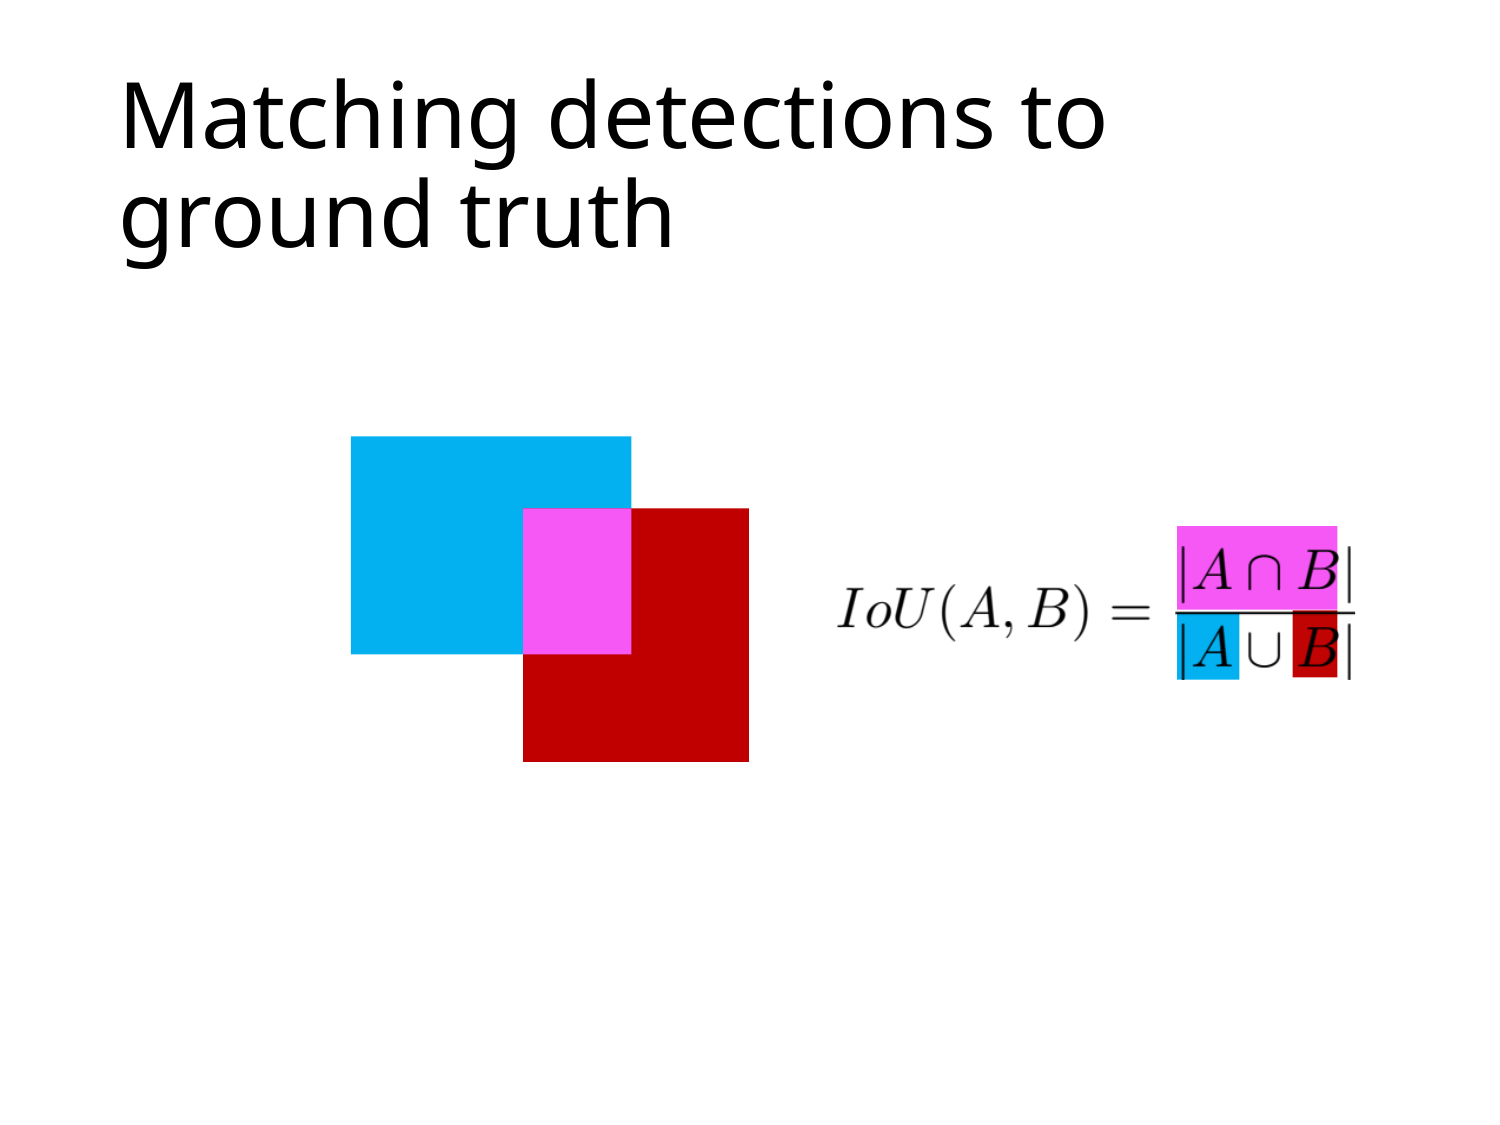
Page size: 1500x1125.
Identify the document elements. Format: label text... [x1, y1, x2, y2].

picture [1220, 629, 1225, 665]
picture [836, 545, 1356, 680]
text_box [1176, 525, 1338, 545]
title Matching detections to ground truth [103, 59, 1397, 278]
text_box [523, 508, 749, 762]
text_box [350, 436, 632, 655]
text_box [522, 507, 632, 655]
